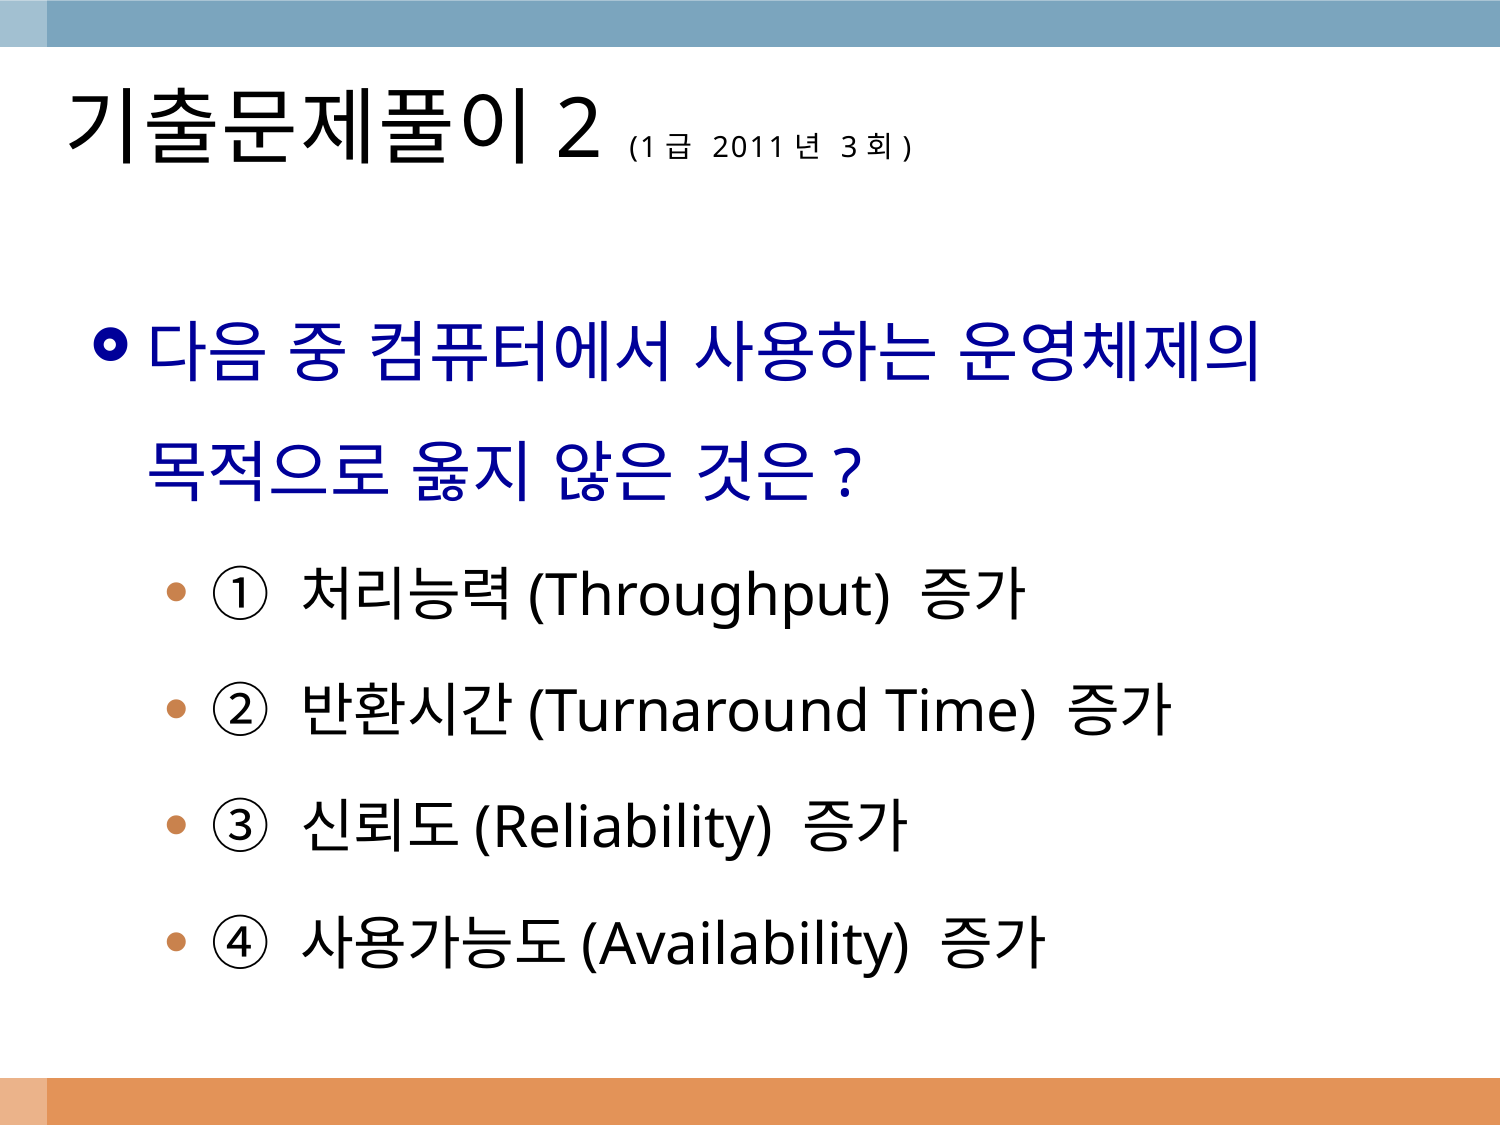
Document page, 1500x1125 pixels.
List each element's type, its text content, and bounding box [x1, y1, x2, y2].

list 다음 중 컴퓨터에서 사용하는 운영체제의 목적으로 옳지 않은 것은? ① 처리능력(Throughput) 증가 ② 반환시간(Turnaround Time) 증가 ③ 신뢰도(Reliability) 증가 ④ 사용가능도(Availability) 증가 [75, 262, 1425, 1005]
title 기출문제풀이2 (1급 2011년 3회) [49, 46, 1454, 202]
